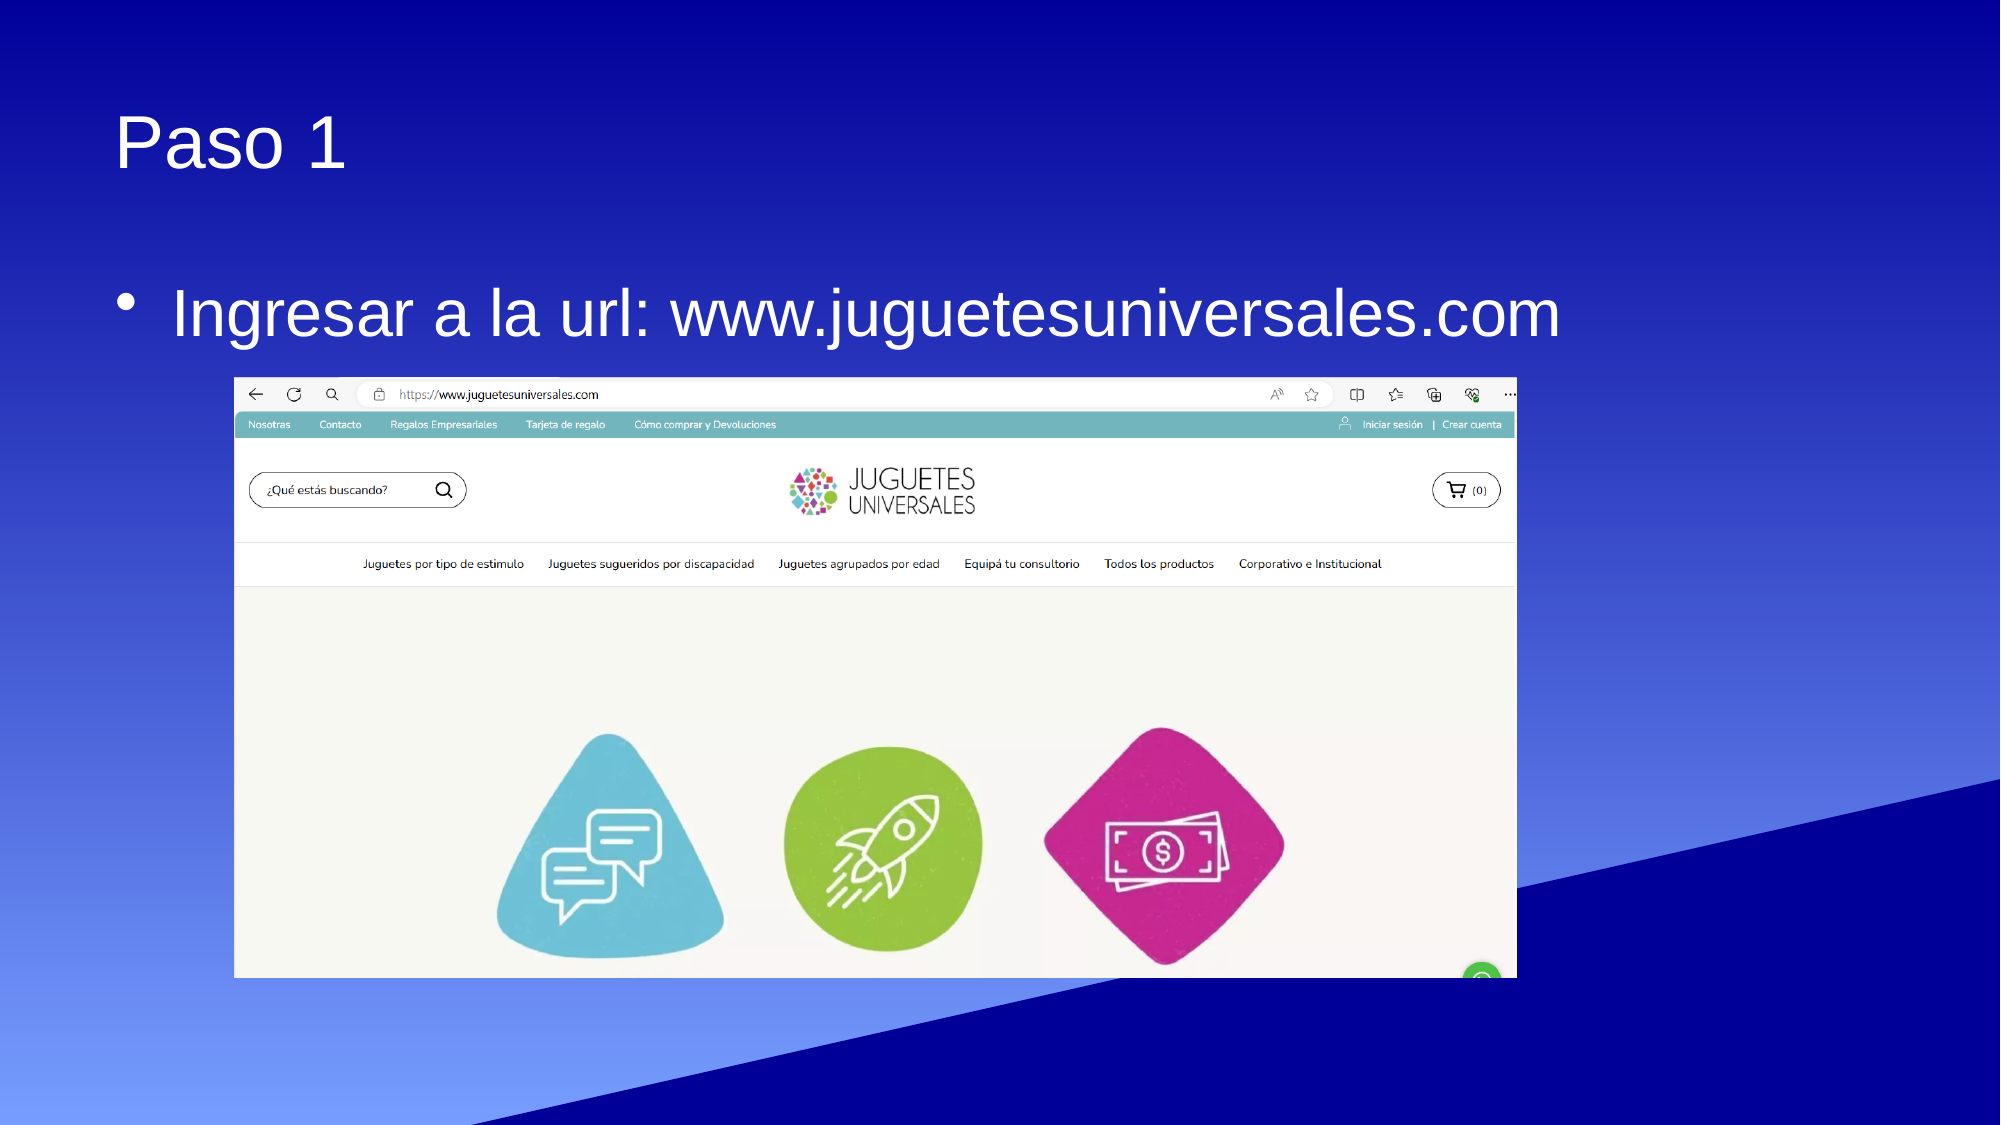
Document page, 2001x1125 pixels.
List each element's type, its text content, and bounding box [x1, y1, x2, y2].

picture [234, 377, 1517, 978]
list Ingresar a la url: www.juguetesuniversales.com [99, 262, 1901, 1006]
title Paso 1 [99, 44, 1901, 233]
